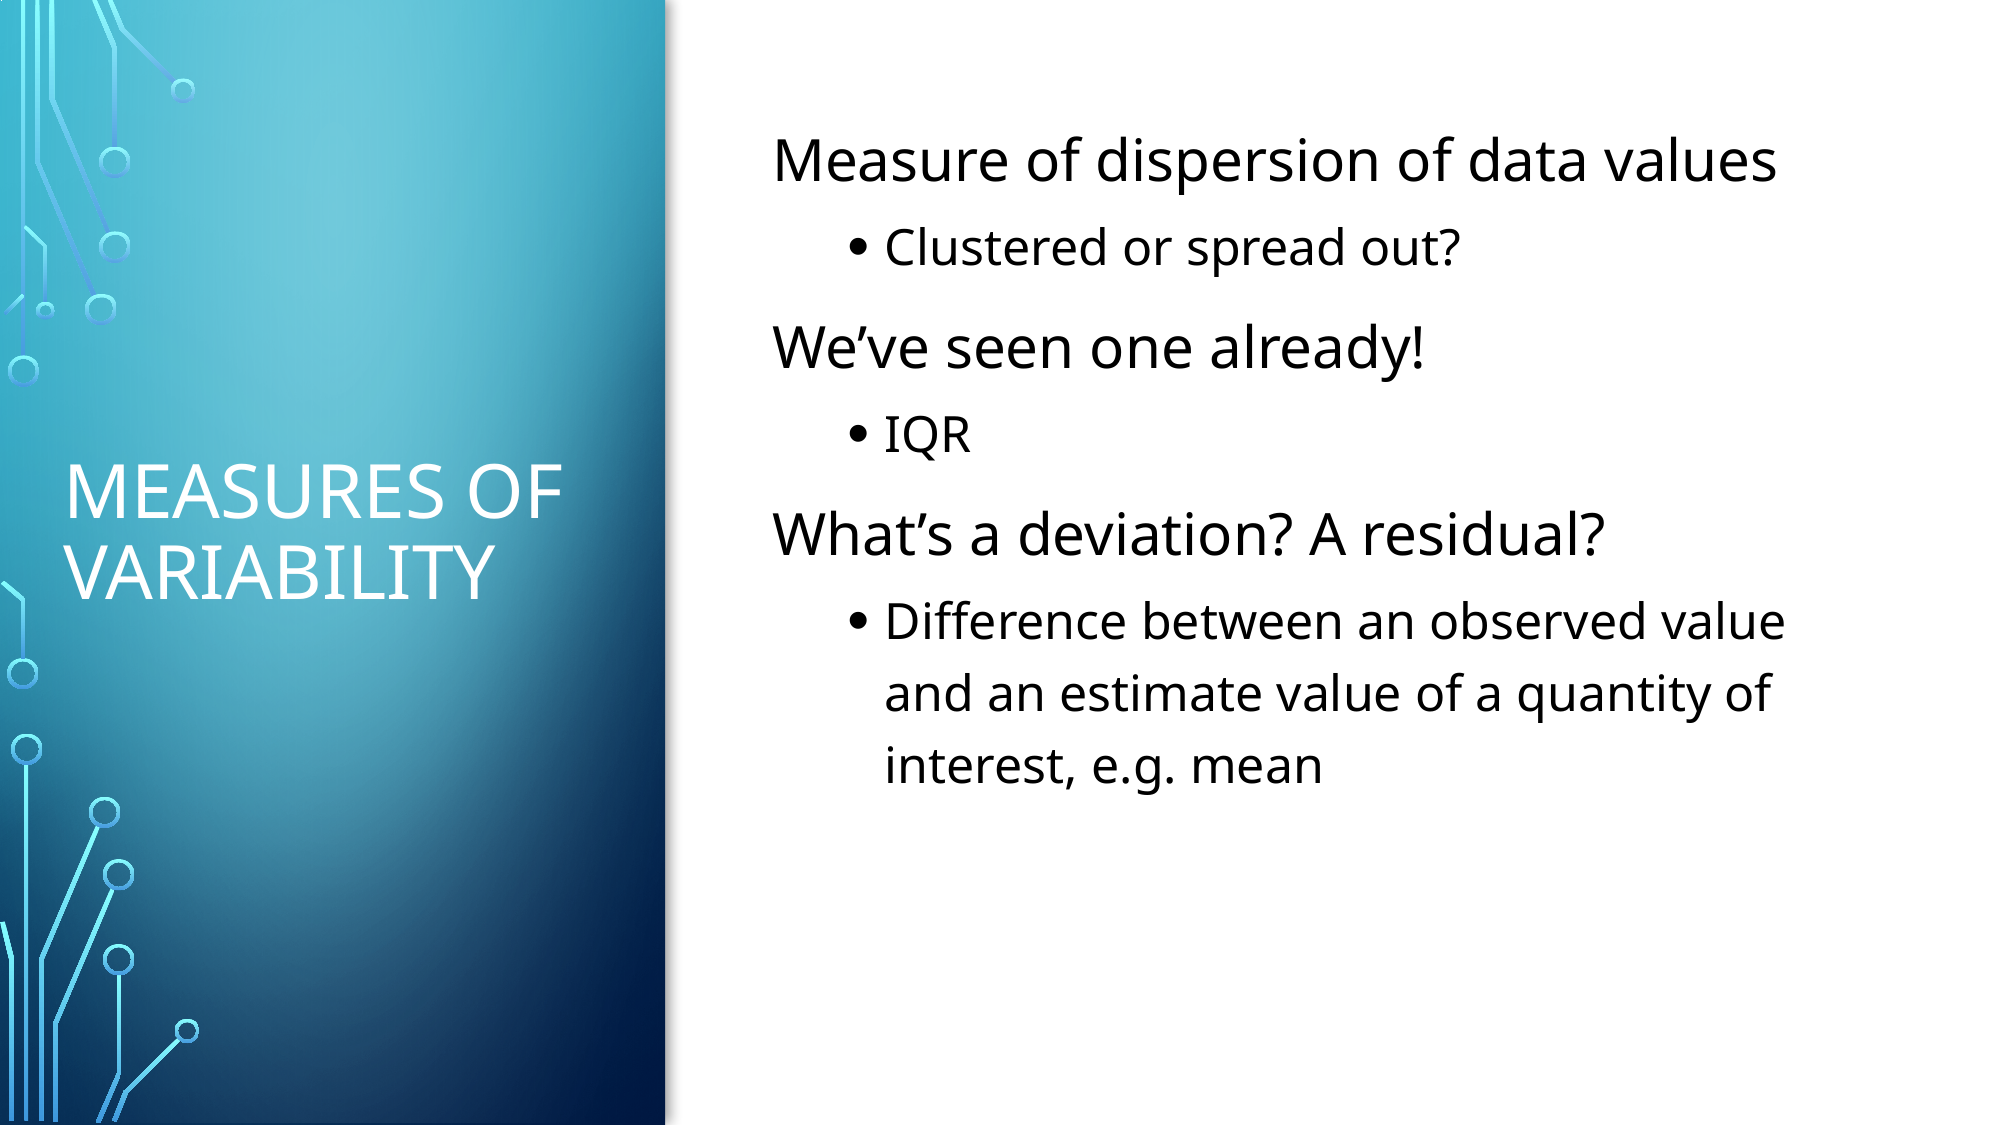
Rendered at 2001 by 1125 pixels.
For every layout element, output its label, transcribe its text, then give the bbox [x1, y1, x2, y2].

list Measure of dispersion of data values Clustered or spread out? We’ve seen one already! IQR What’s a deviation? A residual? Difference between an observed value and an estimate value of a quantity of interest, e.g. mean [757, 101, 1843, 884]
picture [0, 0, 667, 1125]
text_box [678, 0, 2000, 1125]
